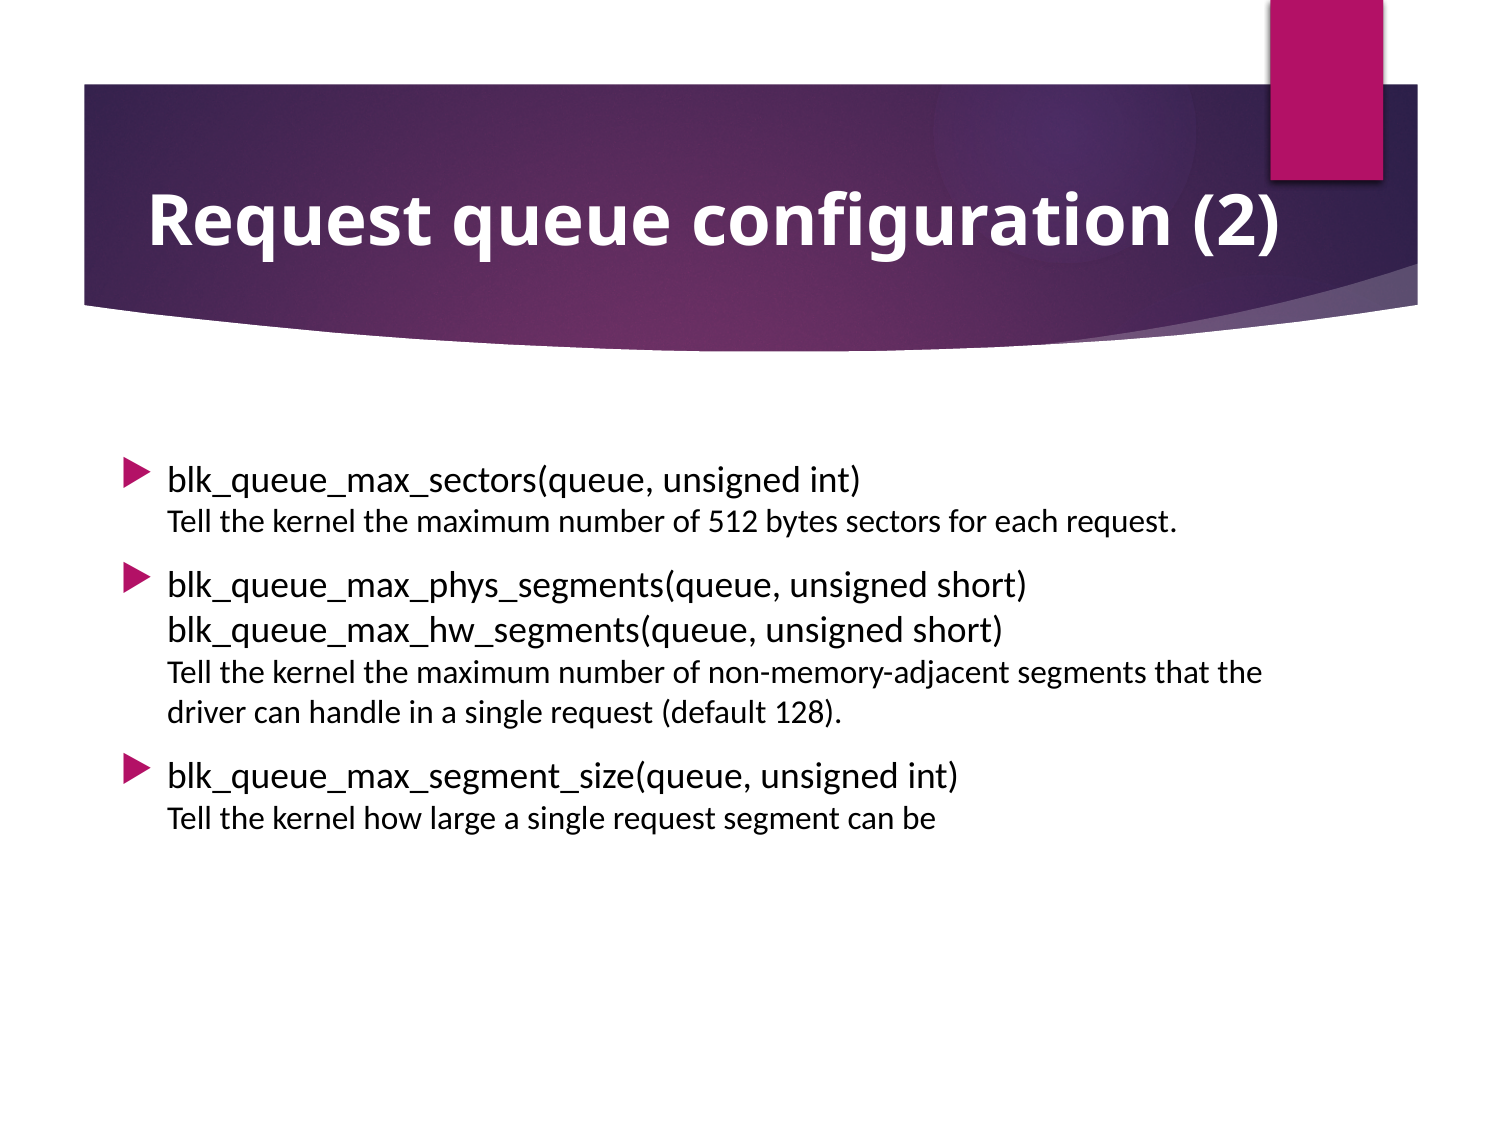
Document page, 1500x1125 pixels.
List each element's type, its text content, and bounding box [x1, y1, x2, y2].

title Request queue configuration (2) [130, 171, 1483, 264]
list blk_queue_max_sectors(queue, unsigned int) Tell the kernel the maximum number of 512 bytes sectors for each request. blk_queue_max_phys_segments(queue, unsigned short) blk_queue_max_hw_segments(queue, unsigned short) Tell the kernel the maximum number of non-memory-adjacent segments that the driver can handle in a single request (default 128). blk_queue_max_segment_size(queue, unsigned int) Tell the kernel how large a single request segment can be [105, 447, 1320, 1100]
